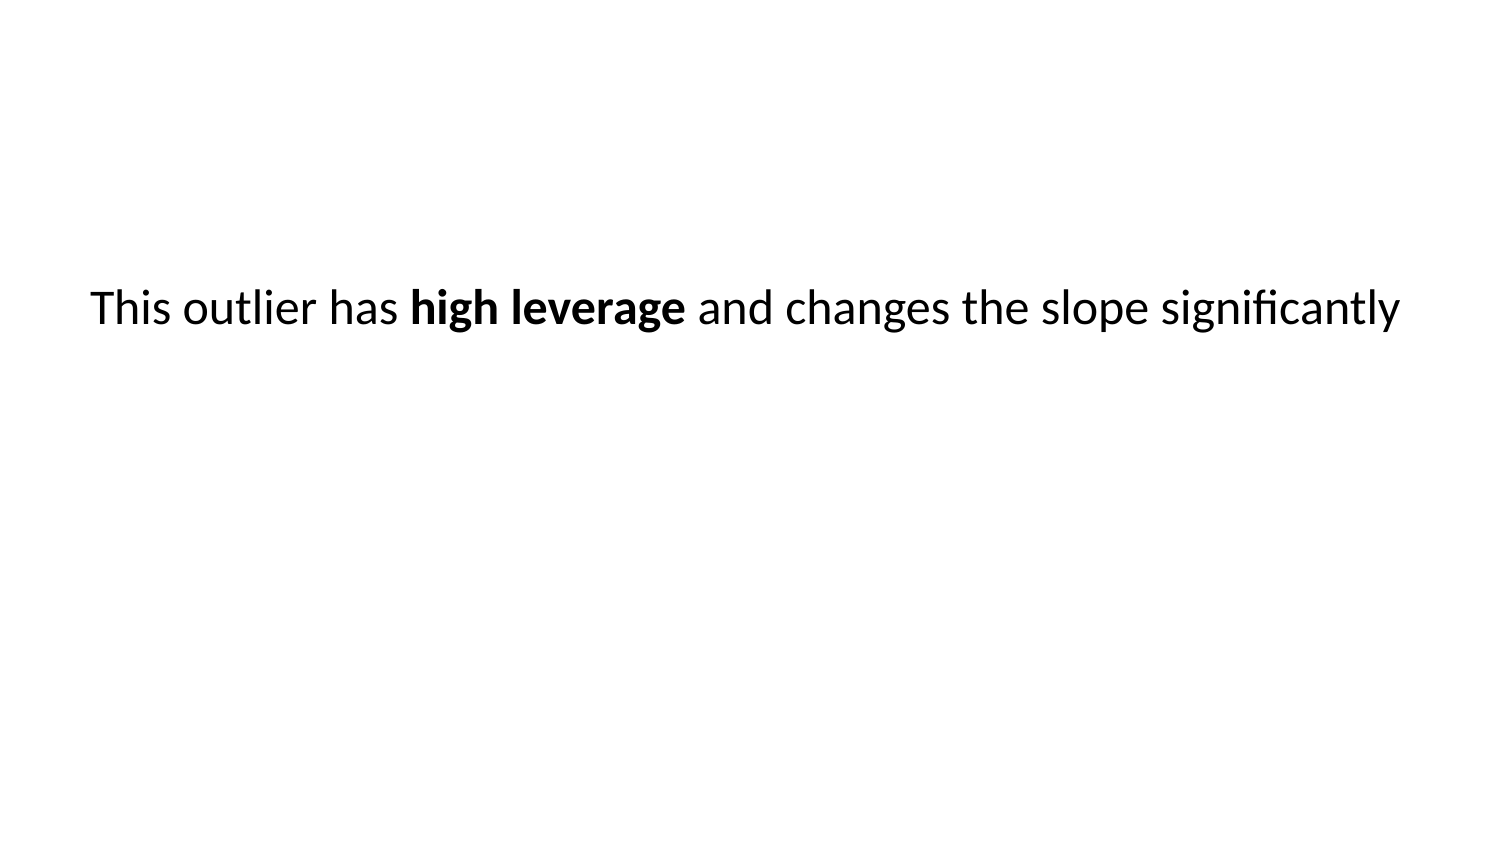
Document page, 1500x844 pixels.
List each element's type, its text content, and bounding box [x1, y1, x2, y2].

list This outlier has high leverage and changes the slope significantly [75, 196, 1425, 754]
